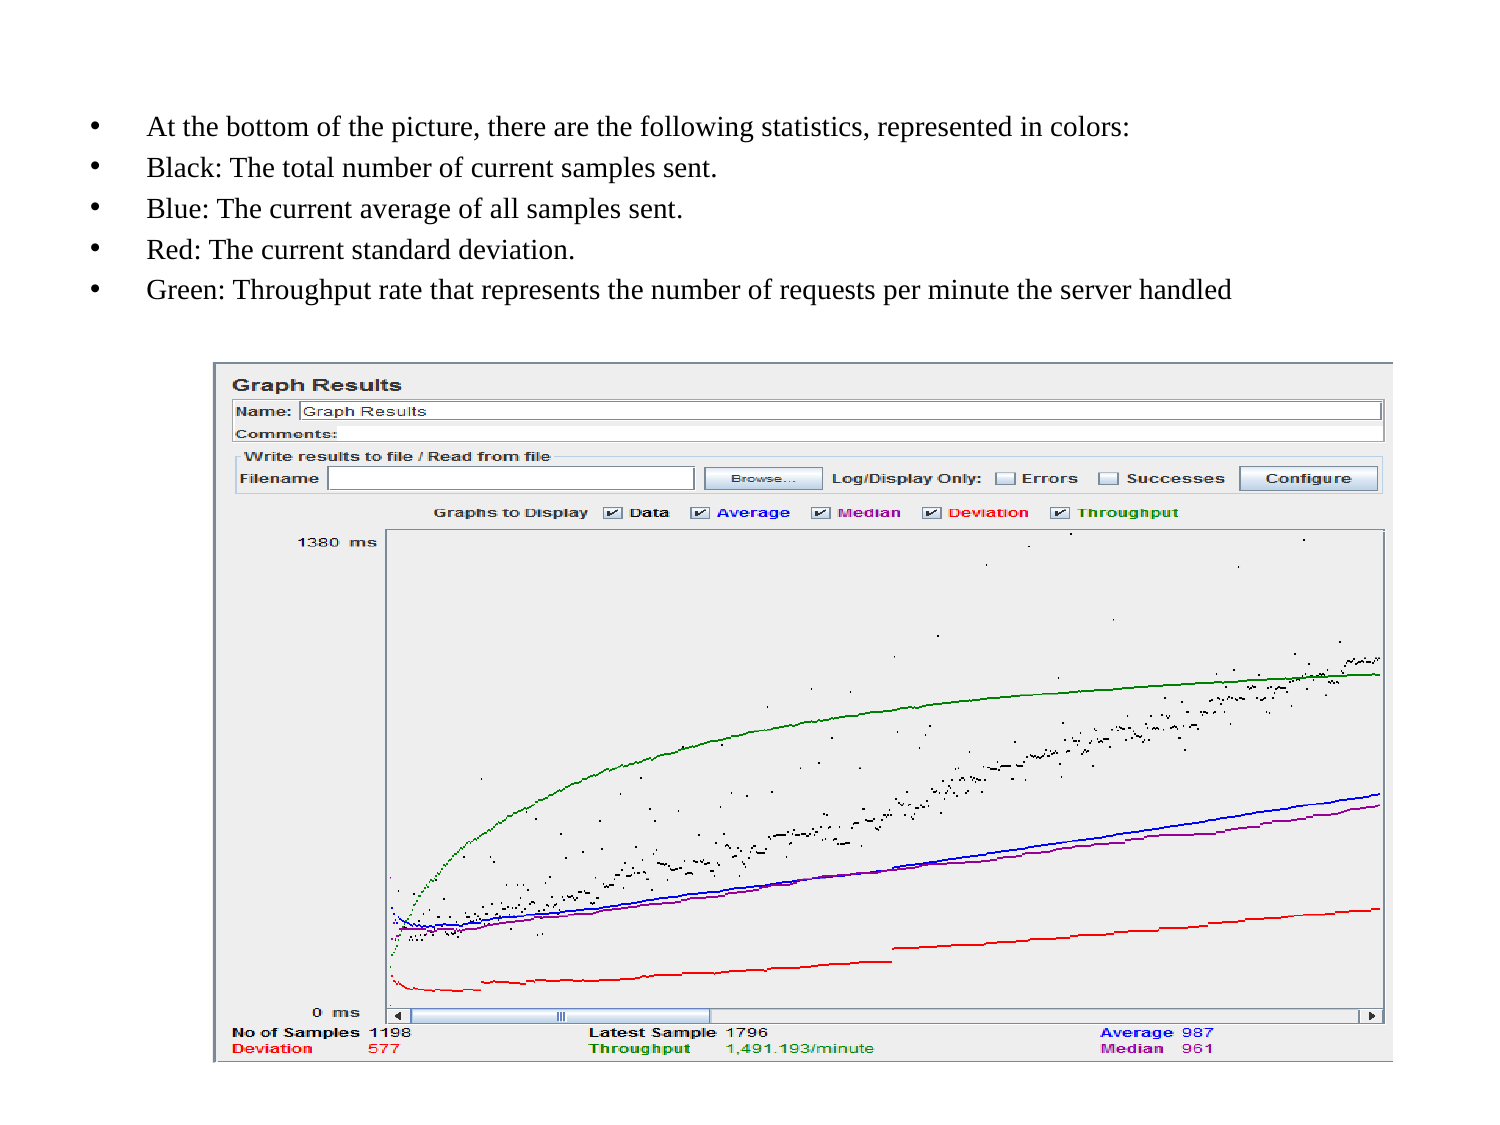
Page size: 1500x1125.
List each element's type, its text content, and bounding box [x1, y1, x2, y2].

list At the bottom of the picture, there are the following statistics, represented in colors: Black: The total number of current samples sent. Blue: The current average of all samples sent. Red: The current standard deviation. Green: Throughput rate that represents the number of requests per minute the server handled [75, 99, 1425, 1005]
picture [212, 362, 1393, 1063]
